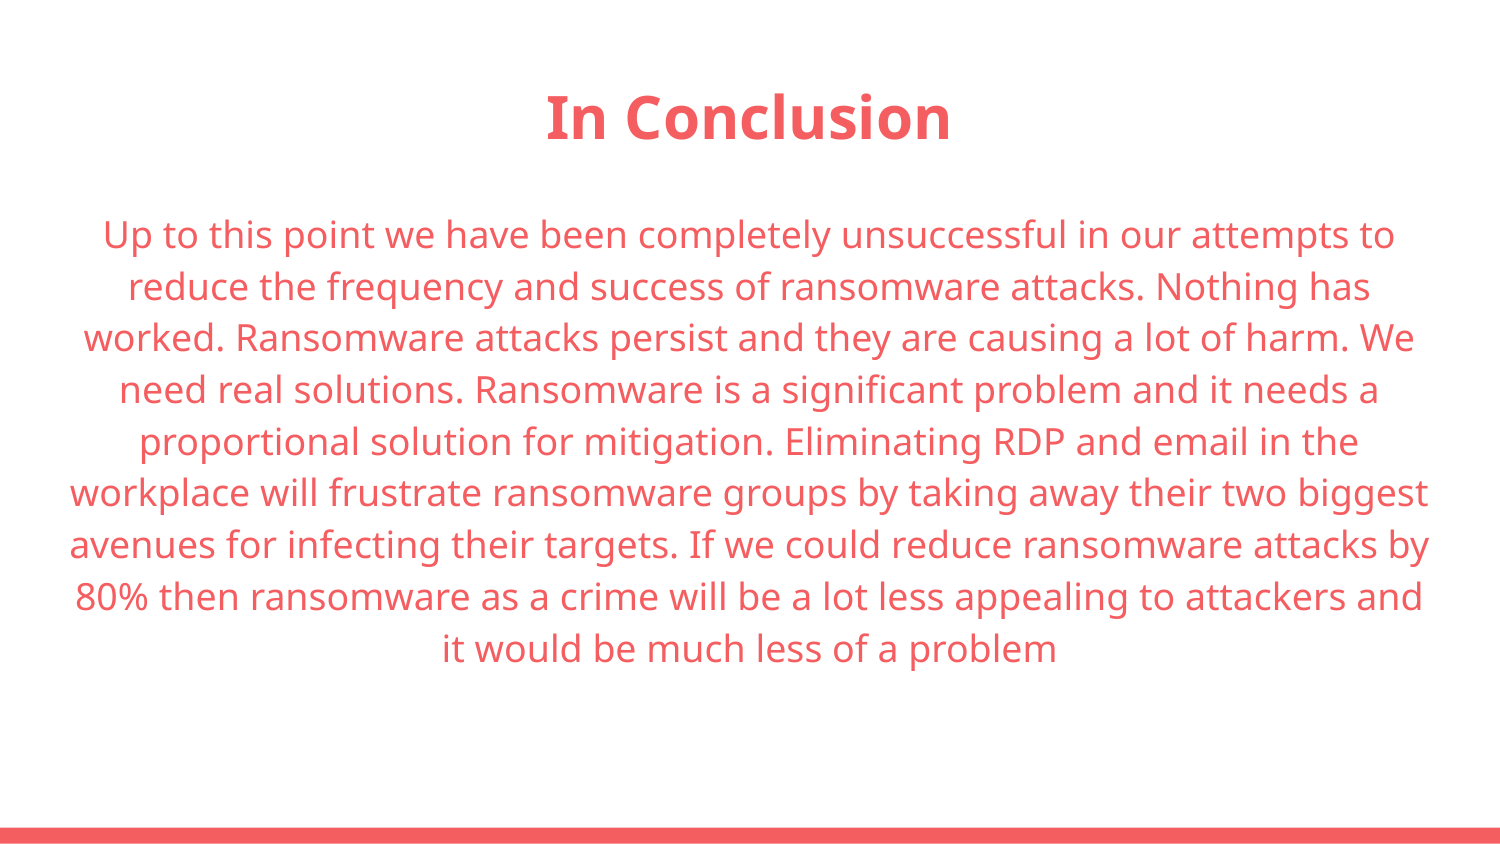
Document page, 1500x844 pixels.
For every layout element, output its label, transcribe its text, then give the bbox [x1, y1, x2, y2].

list Up to this point we have been completely unsuccessful in our attempts to reduce the frequency and success of ransomware attacks. Nothing has worked. Ransomware attacks persist and they are causing a lot of harm. We need real solutions. Ransomware is a significant problem and it needs a proportional solution for mitigation. Eliminating RDP and email in the workplace will frustrate ransomware groups by taking away their two biggest avenues for infecting their targets. If we could reduce ransomware attacks by 80% then ransomware as a crime will be a lot less appealing to attackers and it would be much less of a problem [51, 189, 1449, 750]
title In Conclusion [51, 64, 1449, 167]
